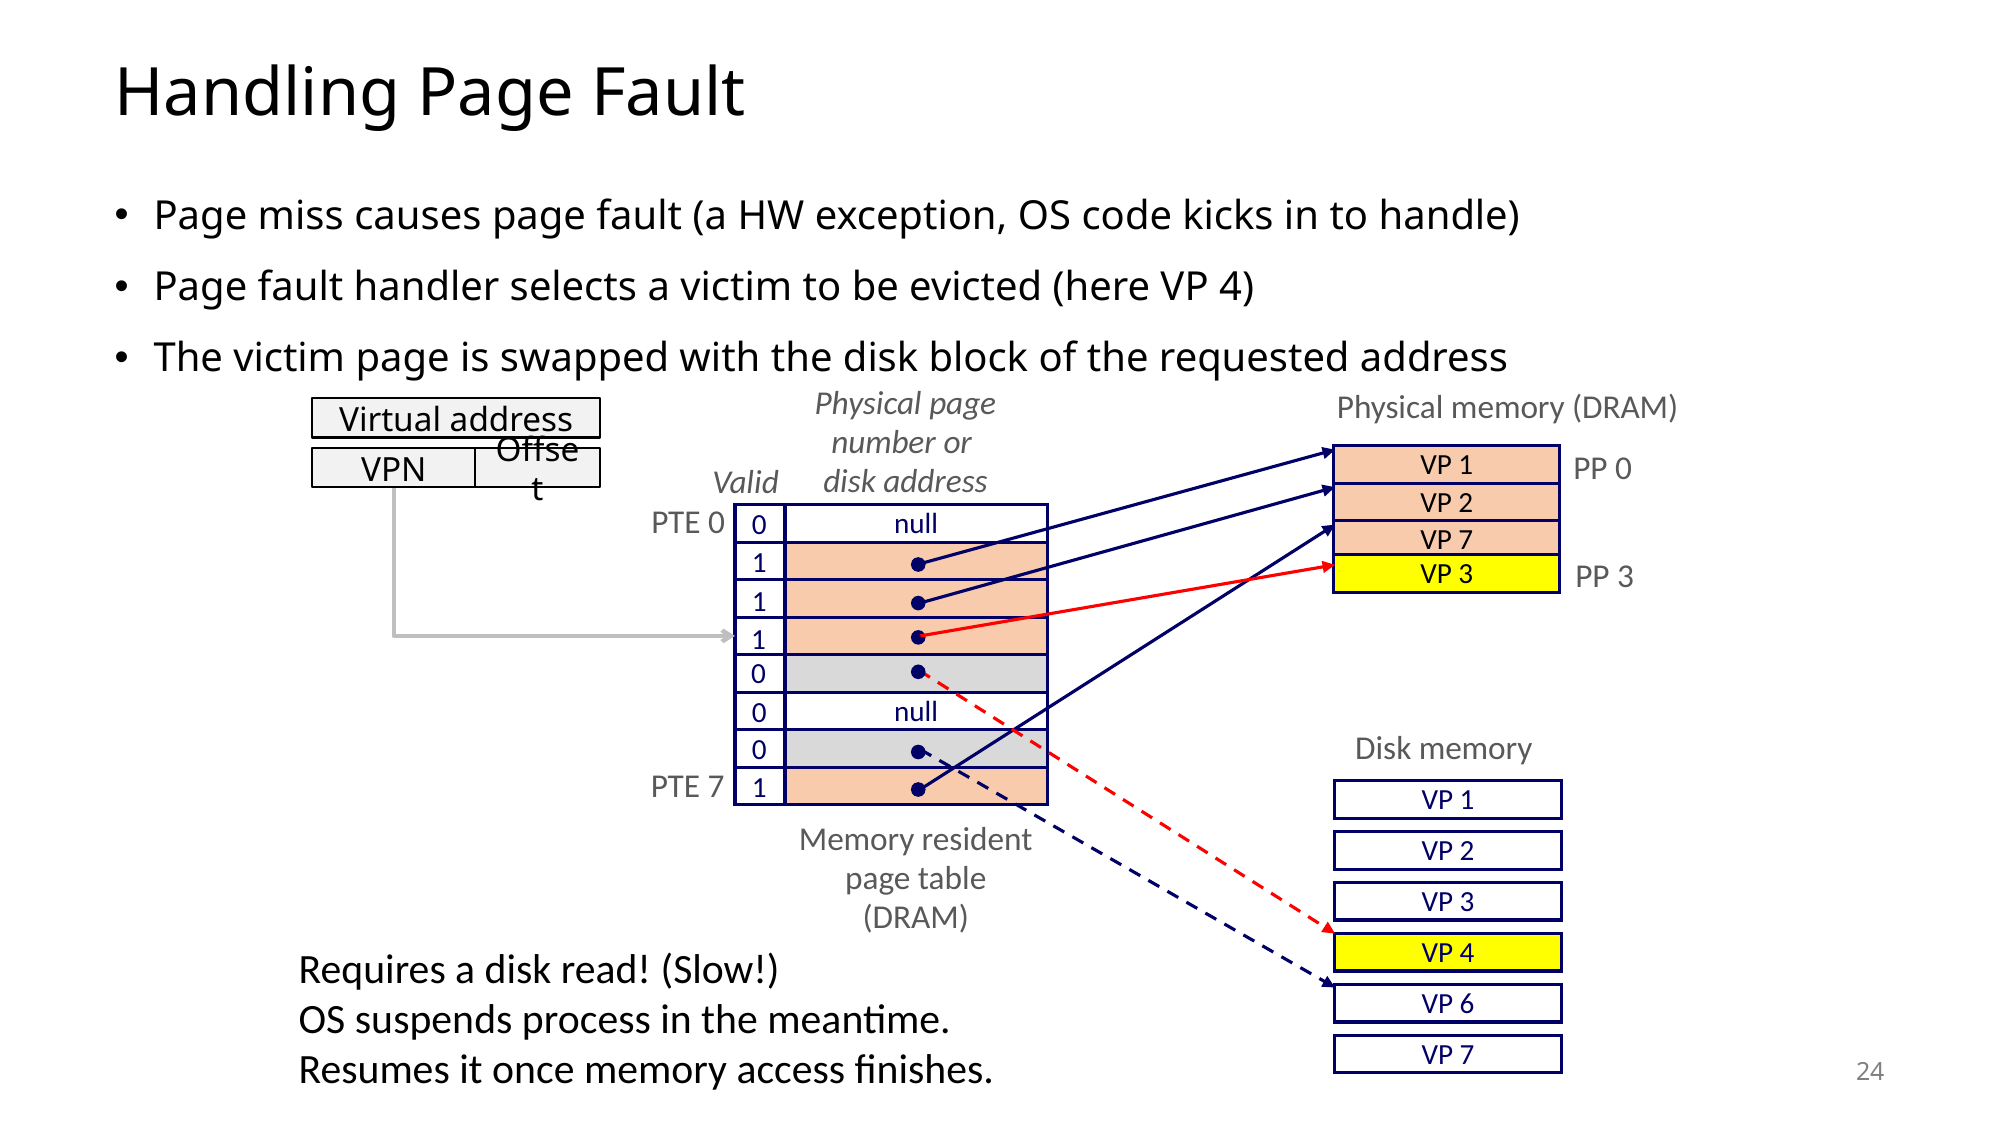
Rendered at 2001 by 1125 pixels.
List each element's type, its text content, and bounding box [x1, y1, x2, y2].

text_box [1316, 975, 1334, 988]
text_box PTE 0 [639, 494, 740, 549]
text_box [785, 730, 1011, 767]
text_box Offset [474, 447, 490, 488]
text_box [920, 560, 1335, 637]
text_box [490, 391, 639, 733]
text_box 0 [740, 499, 782, 537]
text_box [911, 783, 925, 796]
text_box VP 3 [1334, 882, 1562, 921]
text_box Virtual address [312, 397, 490, 438]
text_box Valid [697, 454, 810, 509]
text_box 0 [736, 648, 781, 698]
text_box Requires a disk read! (Slow!) OS suspends process in the meantime. Resumes it once memory access finishes. [283, 933, 1010, 1099]
text_box VP 4 [1334, 933, 1562, 971]
text_box VP 7 [1333, 521, 1560, 554]
title Handling Page Fault [99, 37, 1900, 150]
text_box Disk memory [1340, 720, 1548, 776]
text_box Physical memory (DRAM) [1283, 379, 1732, 435]
text_box [785, 542, 1048, 579]
text_box 1 [737, 576, 782, 626]
text_box [785, 579, 1048, 617]
text_box [785, 617, 1048, 654]
text_box 1 [737, 537, 782, 576]
text_box [1249, 524, 1335, 579]
slide_number 24 [1749, 1042, 1900, 1103]
text_box [925, 484, 1333, 602]
text_box [911, 631, 925, 644]
text_box VP 3 [1333, 554, 1560, 593]
text_box VP 6 [1334, 984, 1562, 1022]
text_box Physical page number or disk address [799, 375, 1012, 508]
text_box null [785, 504, 1048, 542]
text_box VP 2 [1334, 831, 1562, 870]
text_box VP 1 [1334, 780, 1562, 819]
text_box Memory resident page table (DRAM) [783, 811, 1048, 944]
text_box null [785, 693, 1048, 730]
text_box 1 [740, 775, 782, 813]
text_box PP 0 [1558, 440, 1647, 495]
text_box PTE 7 [635, 758, 740, 814]
text_box [911, 558, 925, 571]
text_box [781, 654, 785, 693]
list Page miss causes page fault (a HW exception, OS code kicks in to handle) Page fault handler selects a victim to be evicted (here VP 4) The victim page is swapped with the disk block of the requested address [99, 187, 1900, 389]
text_box [1321, 921, 1335, 934]
text_box [911, 665, 925, 679]
text_box [911, 596, 925, 610]
text_box VP 7 [1334, 1035, 1562, 1073]
text_box PP 3 [1560, 548, 1650, 603]
text_box 0 [737, 687, 782, 724]
text_box 0 [737, 724, 782, 775]
text_box 1 [736, 614, 781, 648]
text_box [925, 446, 1333, 563]
text_box [958, 730, 1048, 767]
text_box VPN [312, 447, 474, 488]
text_box VP 1 [1333, 445, 1560, 484]
text_box [785, 654, 1048, 693]
text_box [785, 767, 1048, 805]
text_box [911, 745, 925, 759]
text_box [781, 617, 785, 654]
text_box VP 2 [1333, 484, 1560, 521]
